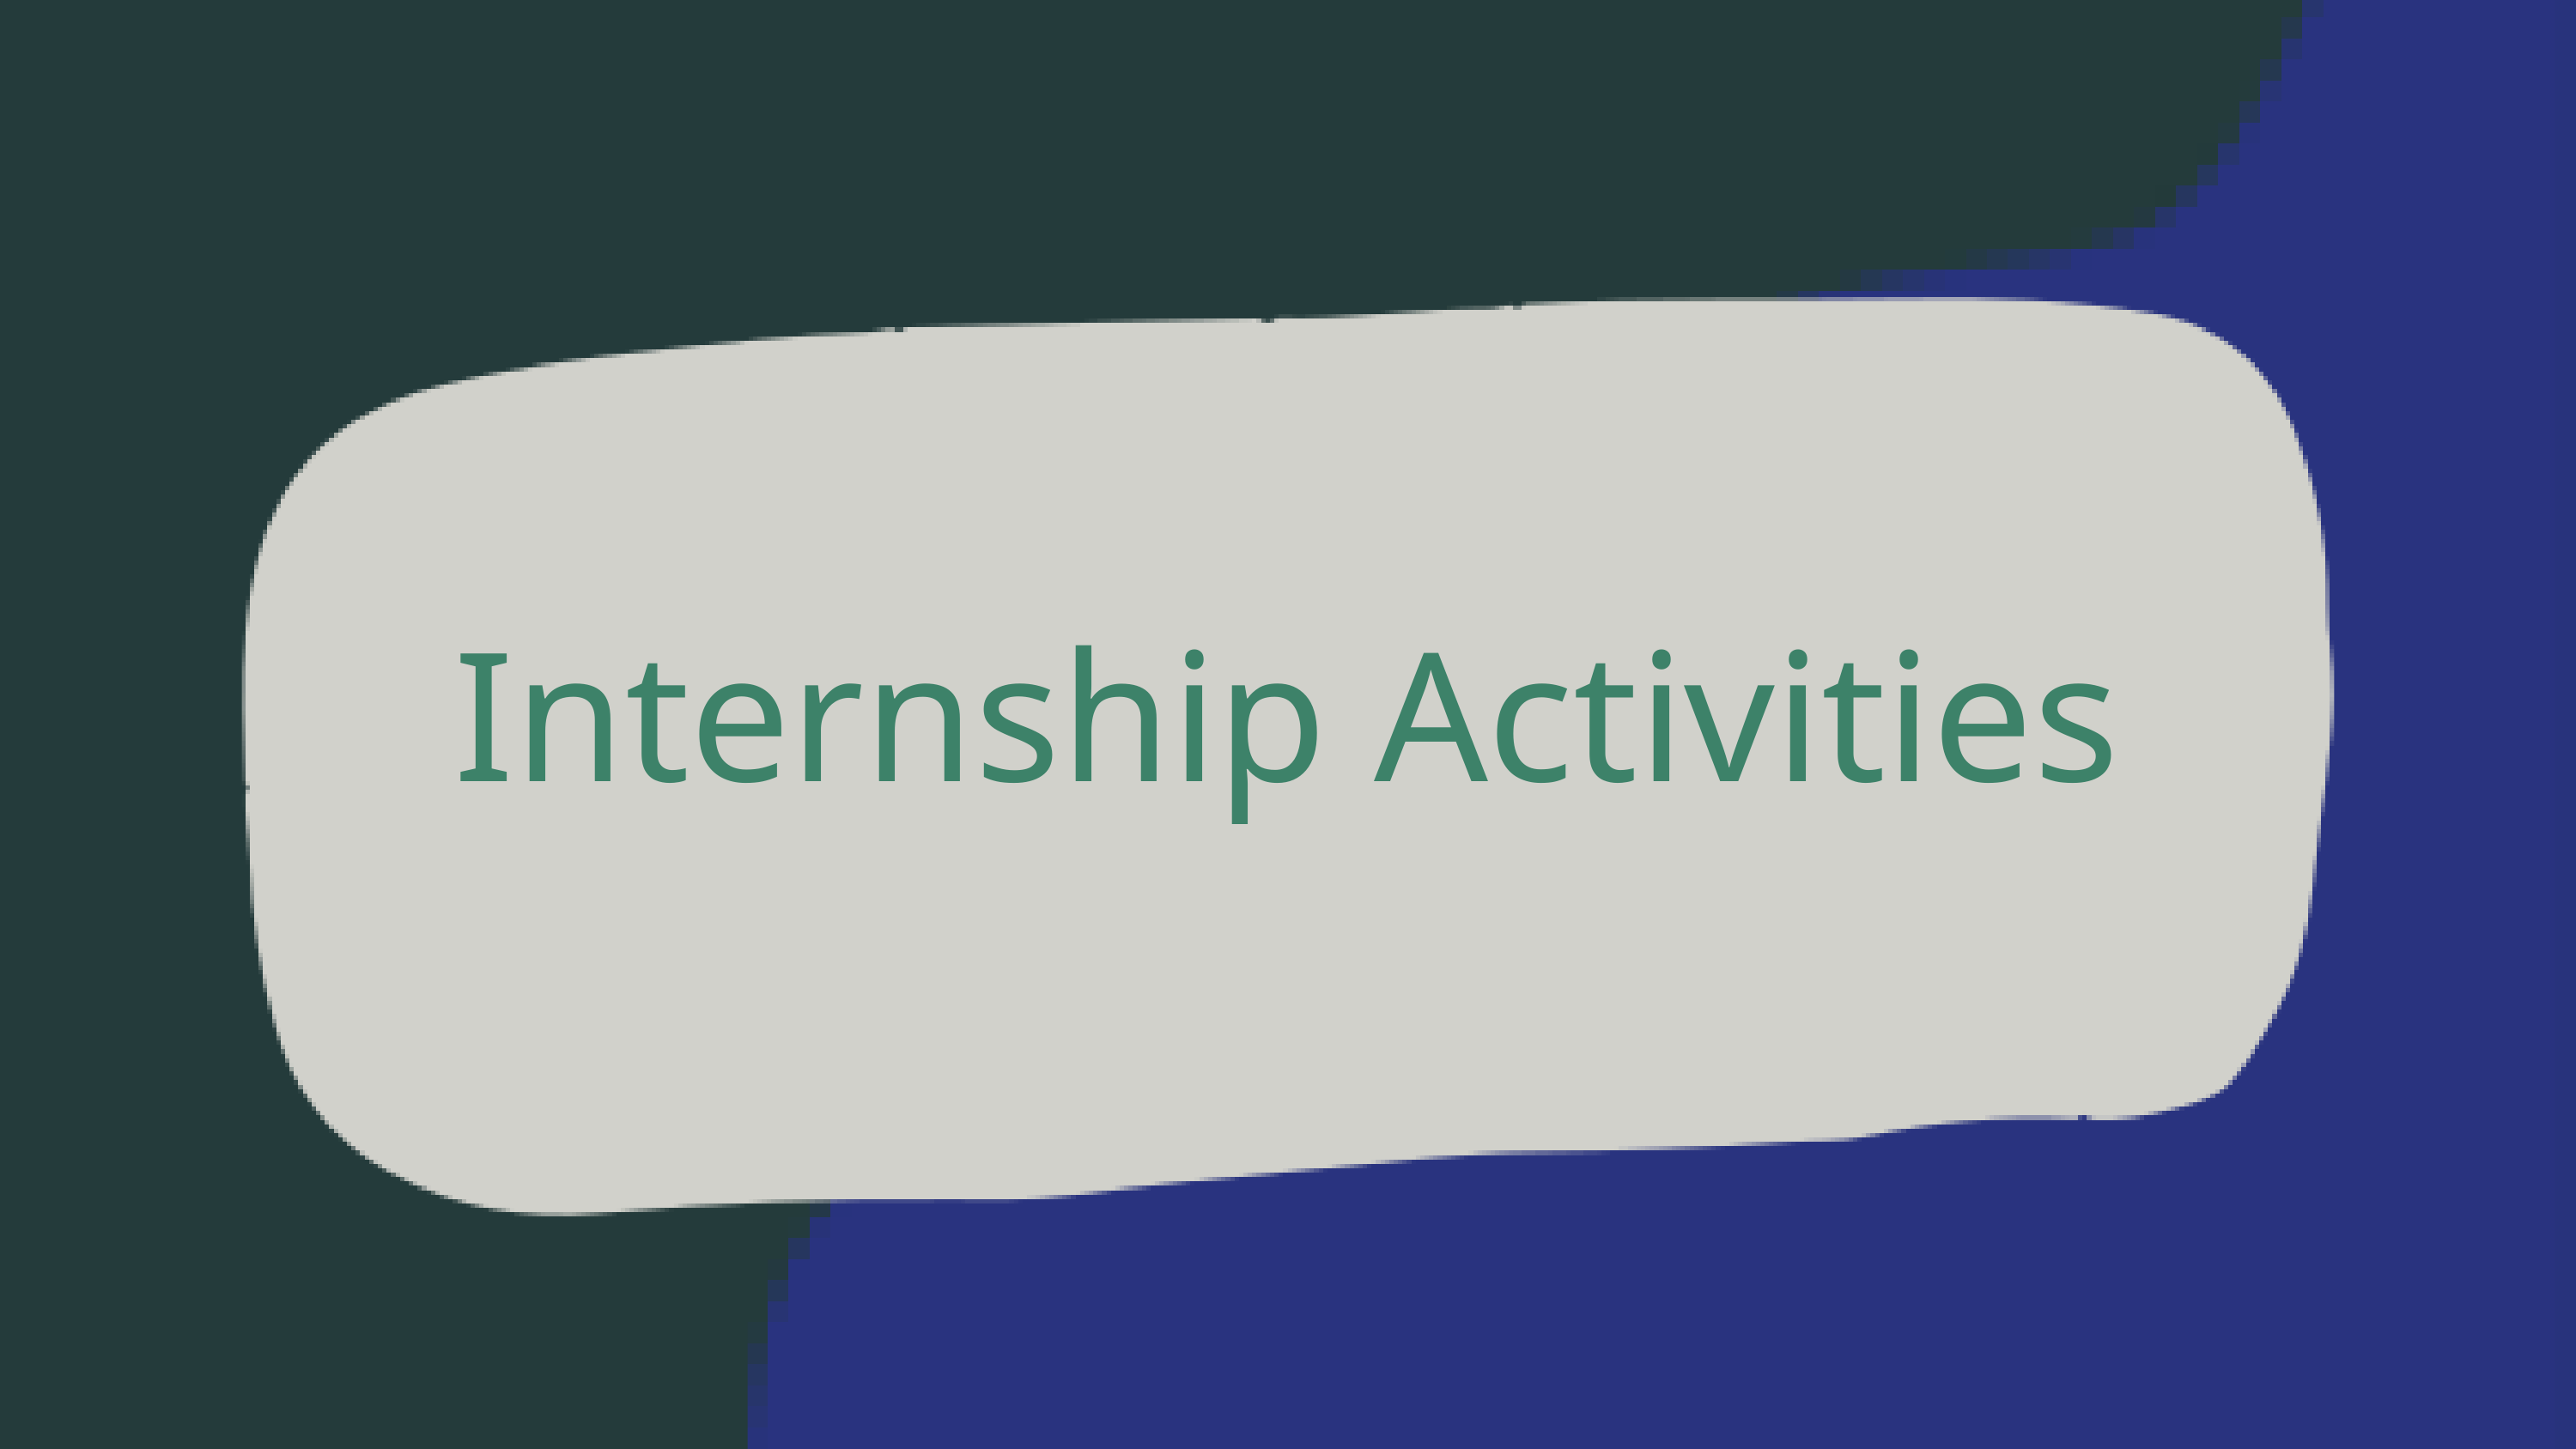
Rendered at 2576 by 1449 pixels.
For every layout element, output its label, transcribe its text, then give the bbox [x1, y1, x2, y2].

text_box [747, 0, 2576, 1449]
text_box Internship Activities [454, 639, 2122, 818]
text_box [241, 297, 2335, 1222]
